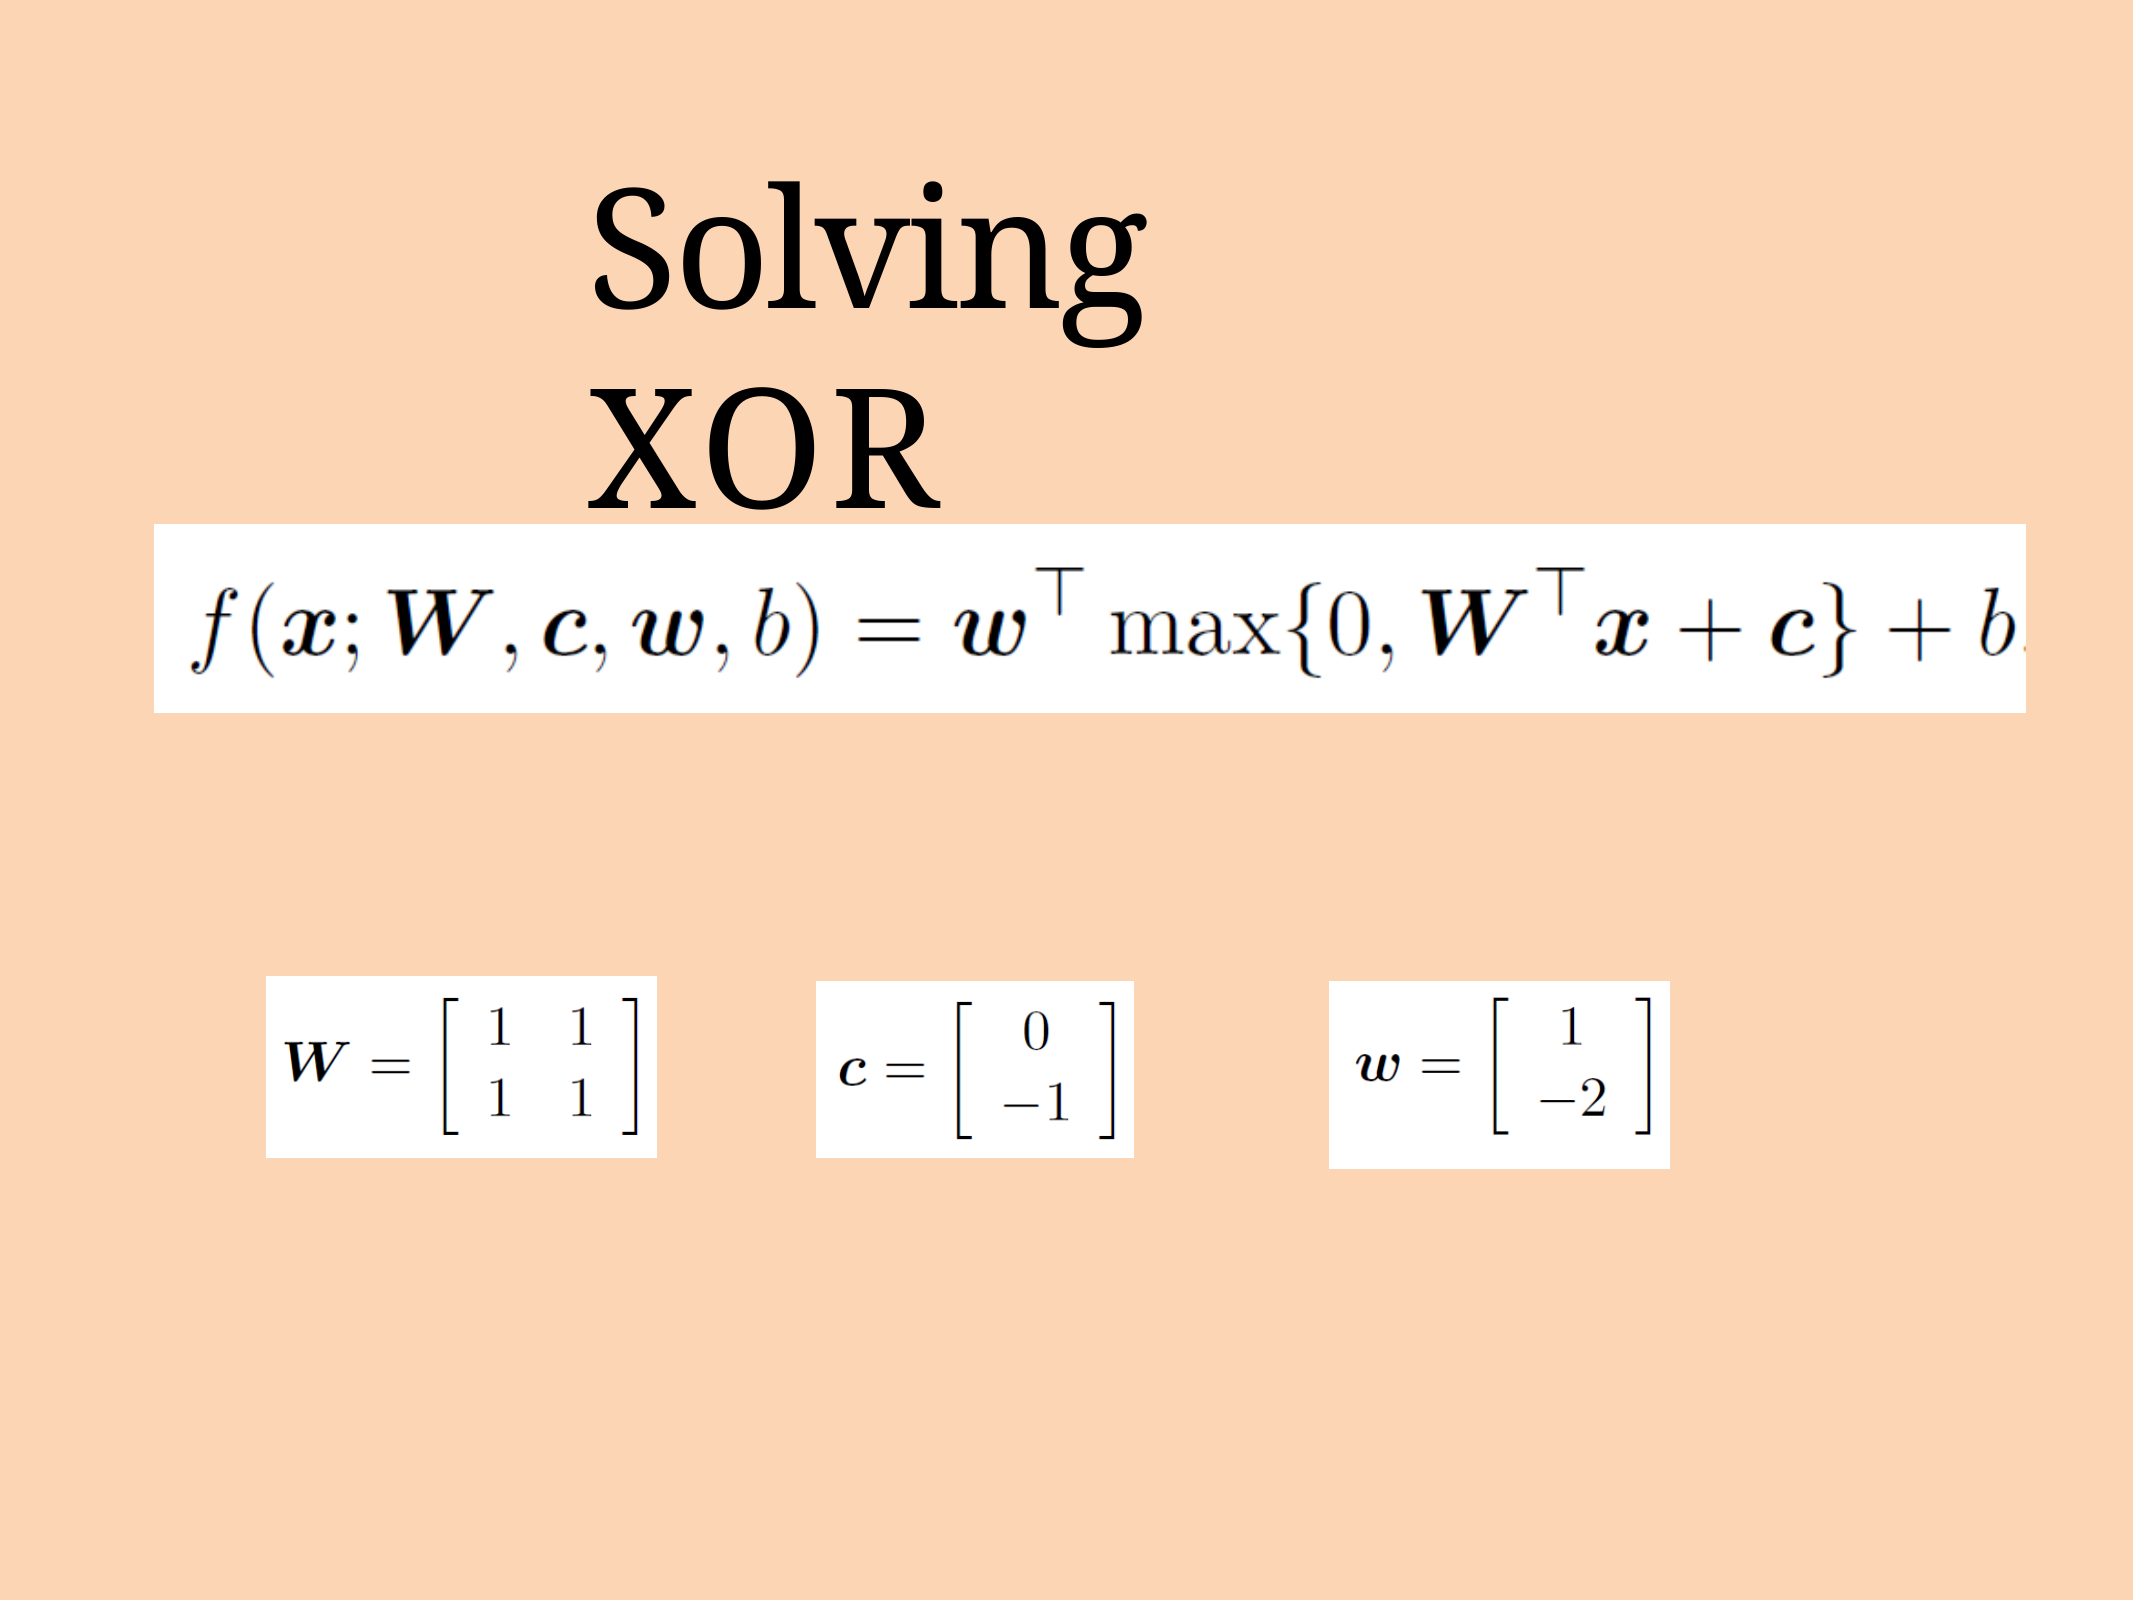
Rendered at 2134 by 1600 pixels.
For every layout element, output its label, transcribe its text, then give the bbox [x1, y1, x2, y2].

picture [1328, 980, 1670, 1169]
picture [816, 980, 1134, 1158]
picture [266, 975, 657, 1158]
title Solving XOR [585, 139, 1550, 524]
picture [153, 524, 2026, 713]
